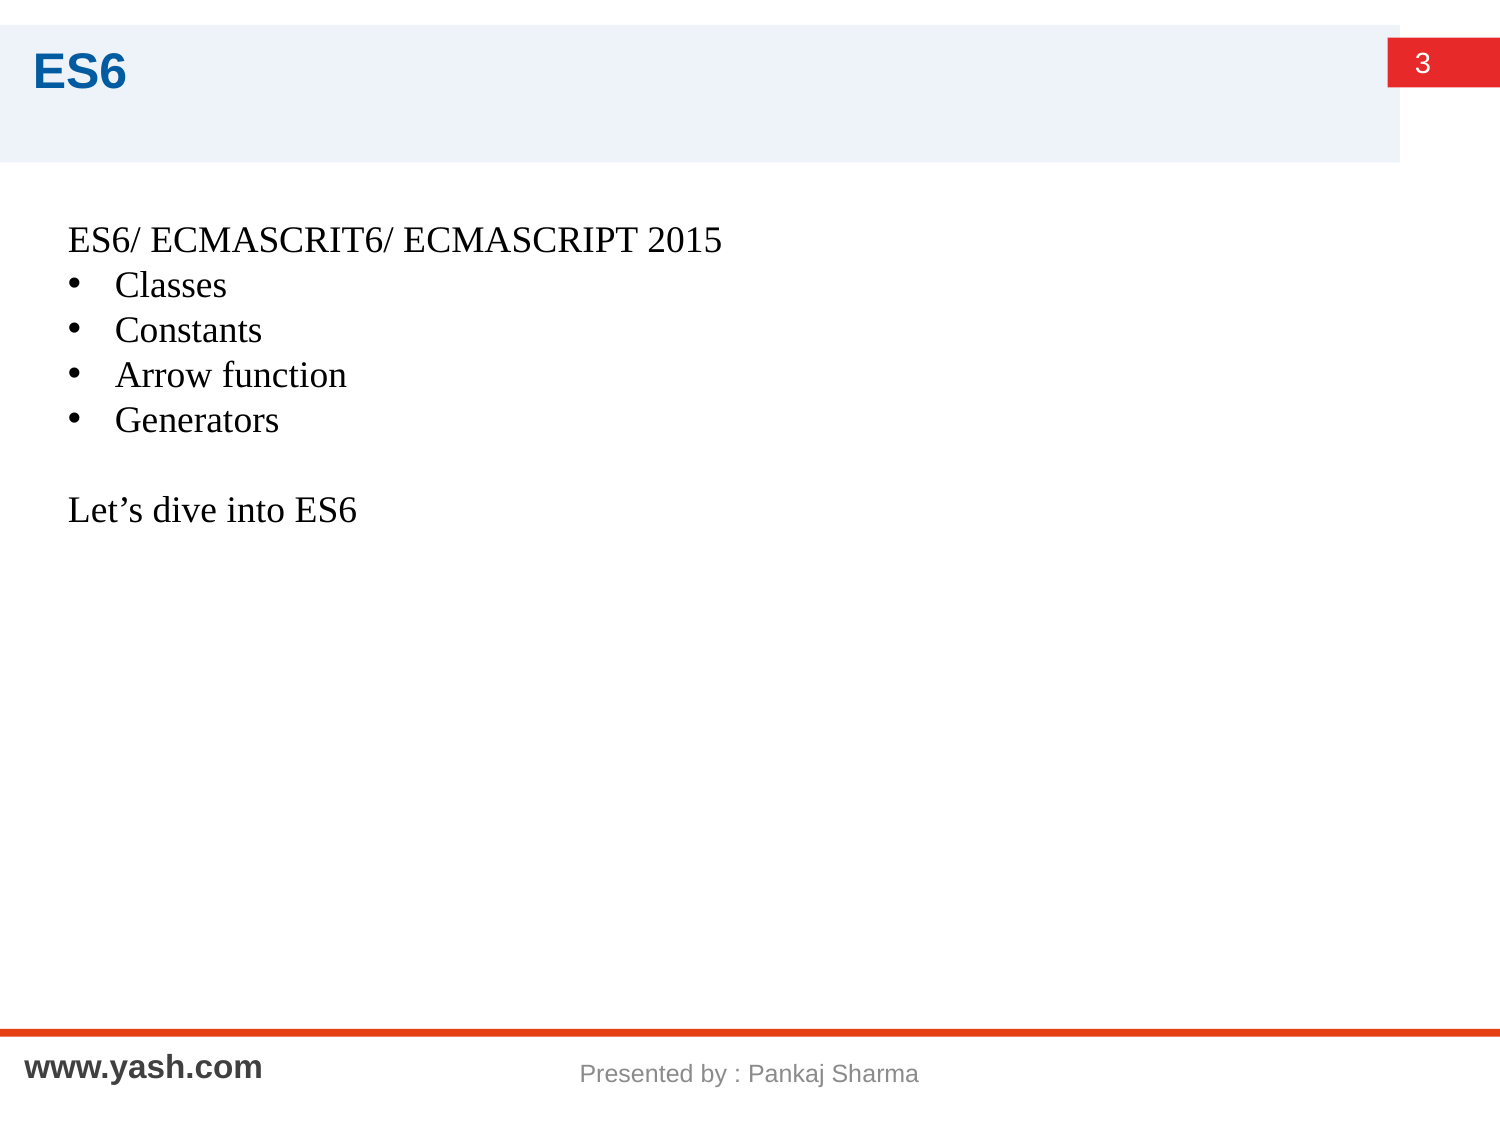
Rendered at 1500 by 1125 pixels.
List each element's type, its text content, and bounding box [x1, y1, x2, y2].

footer Presented by : Pankaj Sharma [512, 1042, 988, 1103]
text_box ES6/ ECMASCRIT6/ ECMASCRIPT 2015 Classes Constants Arrow function Generators Let’s dive into ES6 [53, 208, 1459, 583]
title ES6 [0, 24, 1425, 113]
